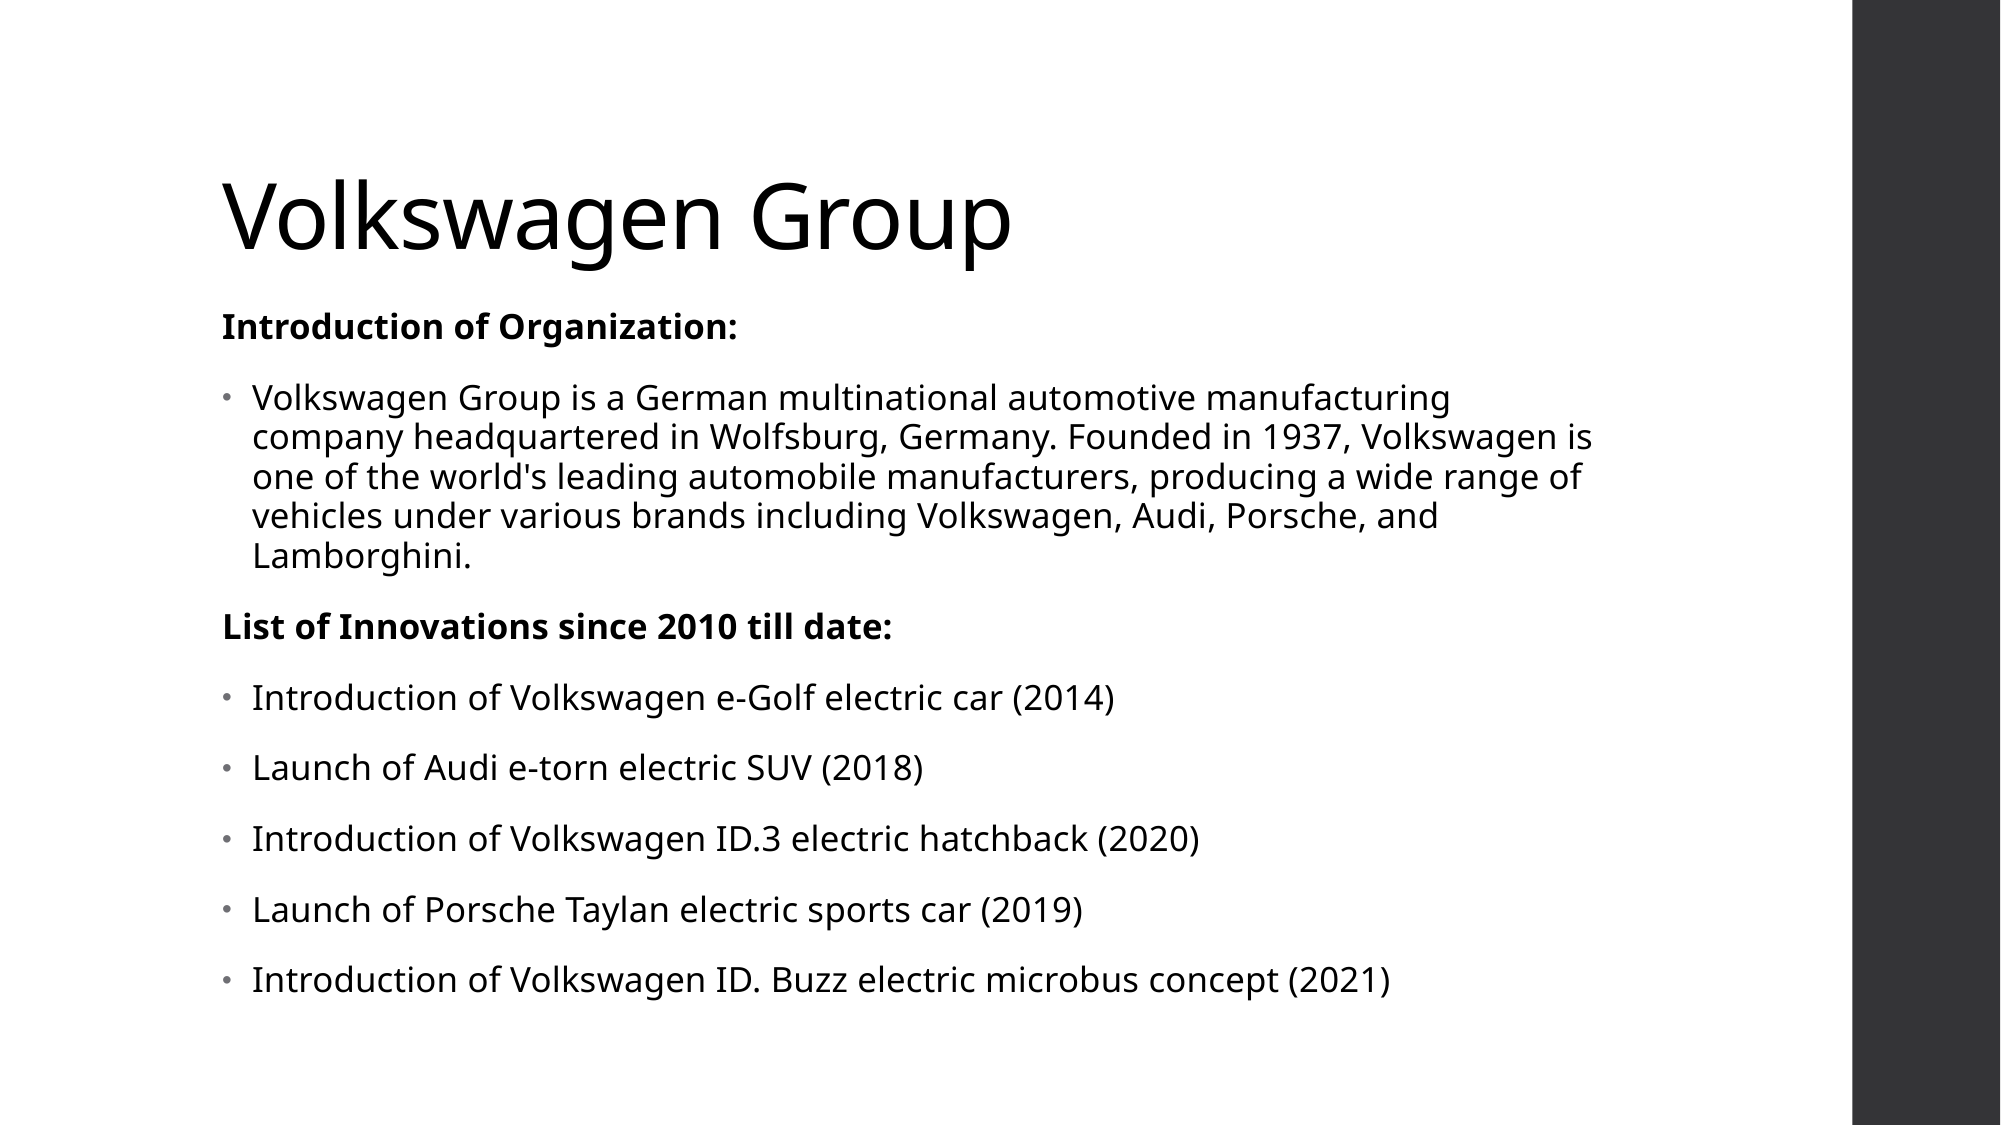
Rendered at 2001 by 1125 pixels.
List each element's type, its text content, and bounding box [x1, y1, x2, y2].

title Volkswagen Group [206, 60, 1797, 278]
list Introduction of Organization: Volkswagen Group is a German multinational automotive manufacturing company headquartered in Wolfsburg, Germany. Founded in 1937, Volkswagen is one of the world's leading automobile manufacturers, producing a wide range of vehicles under various brands including Volkswagen, Audi, Porsche, and Lamborghini. List of Innovations since 2010 till date: Introduction of Volkswagen e-Golf electric car (2014) Launch of Audi e-torn electric SUV (2018) Introduction of Volkswagen ID.3 electric hatchback (2020) Launch of Porsche Taylan electric sports car (2019) Introduction of Volkswagen ID. Buzz electric microbus concept (2021) [206, 299, 1617, 1014]
